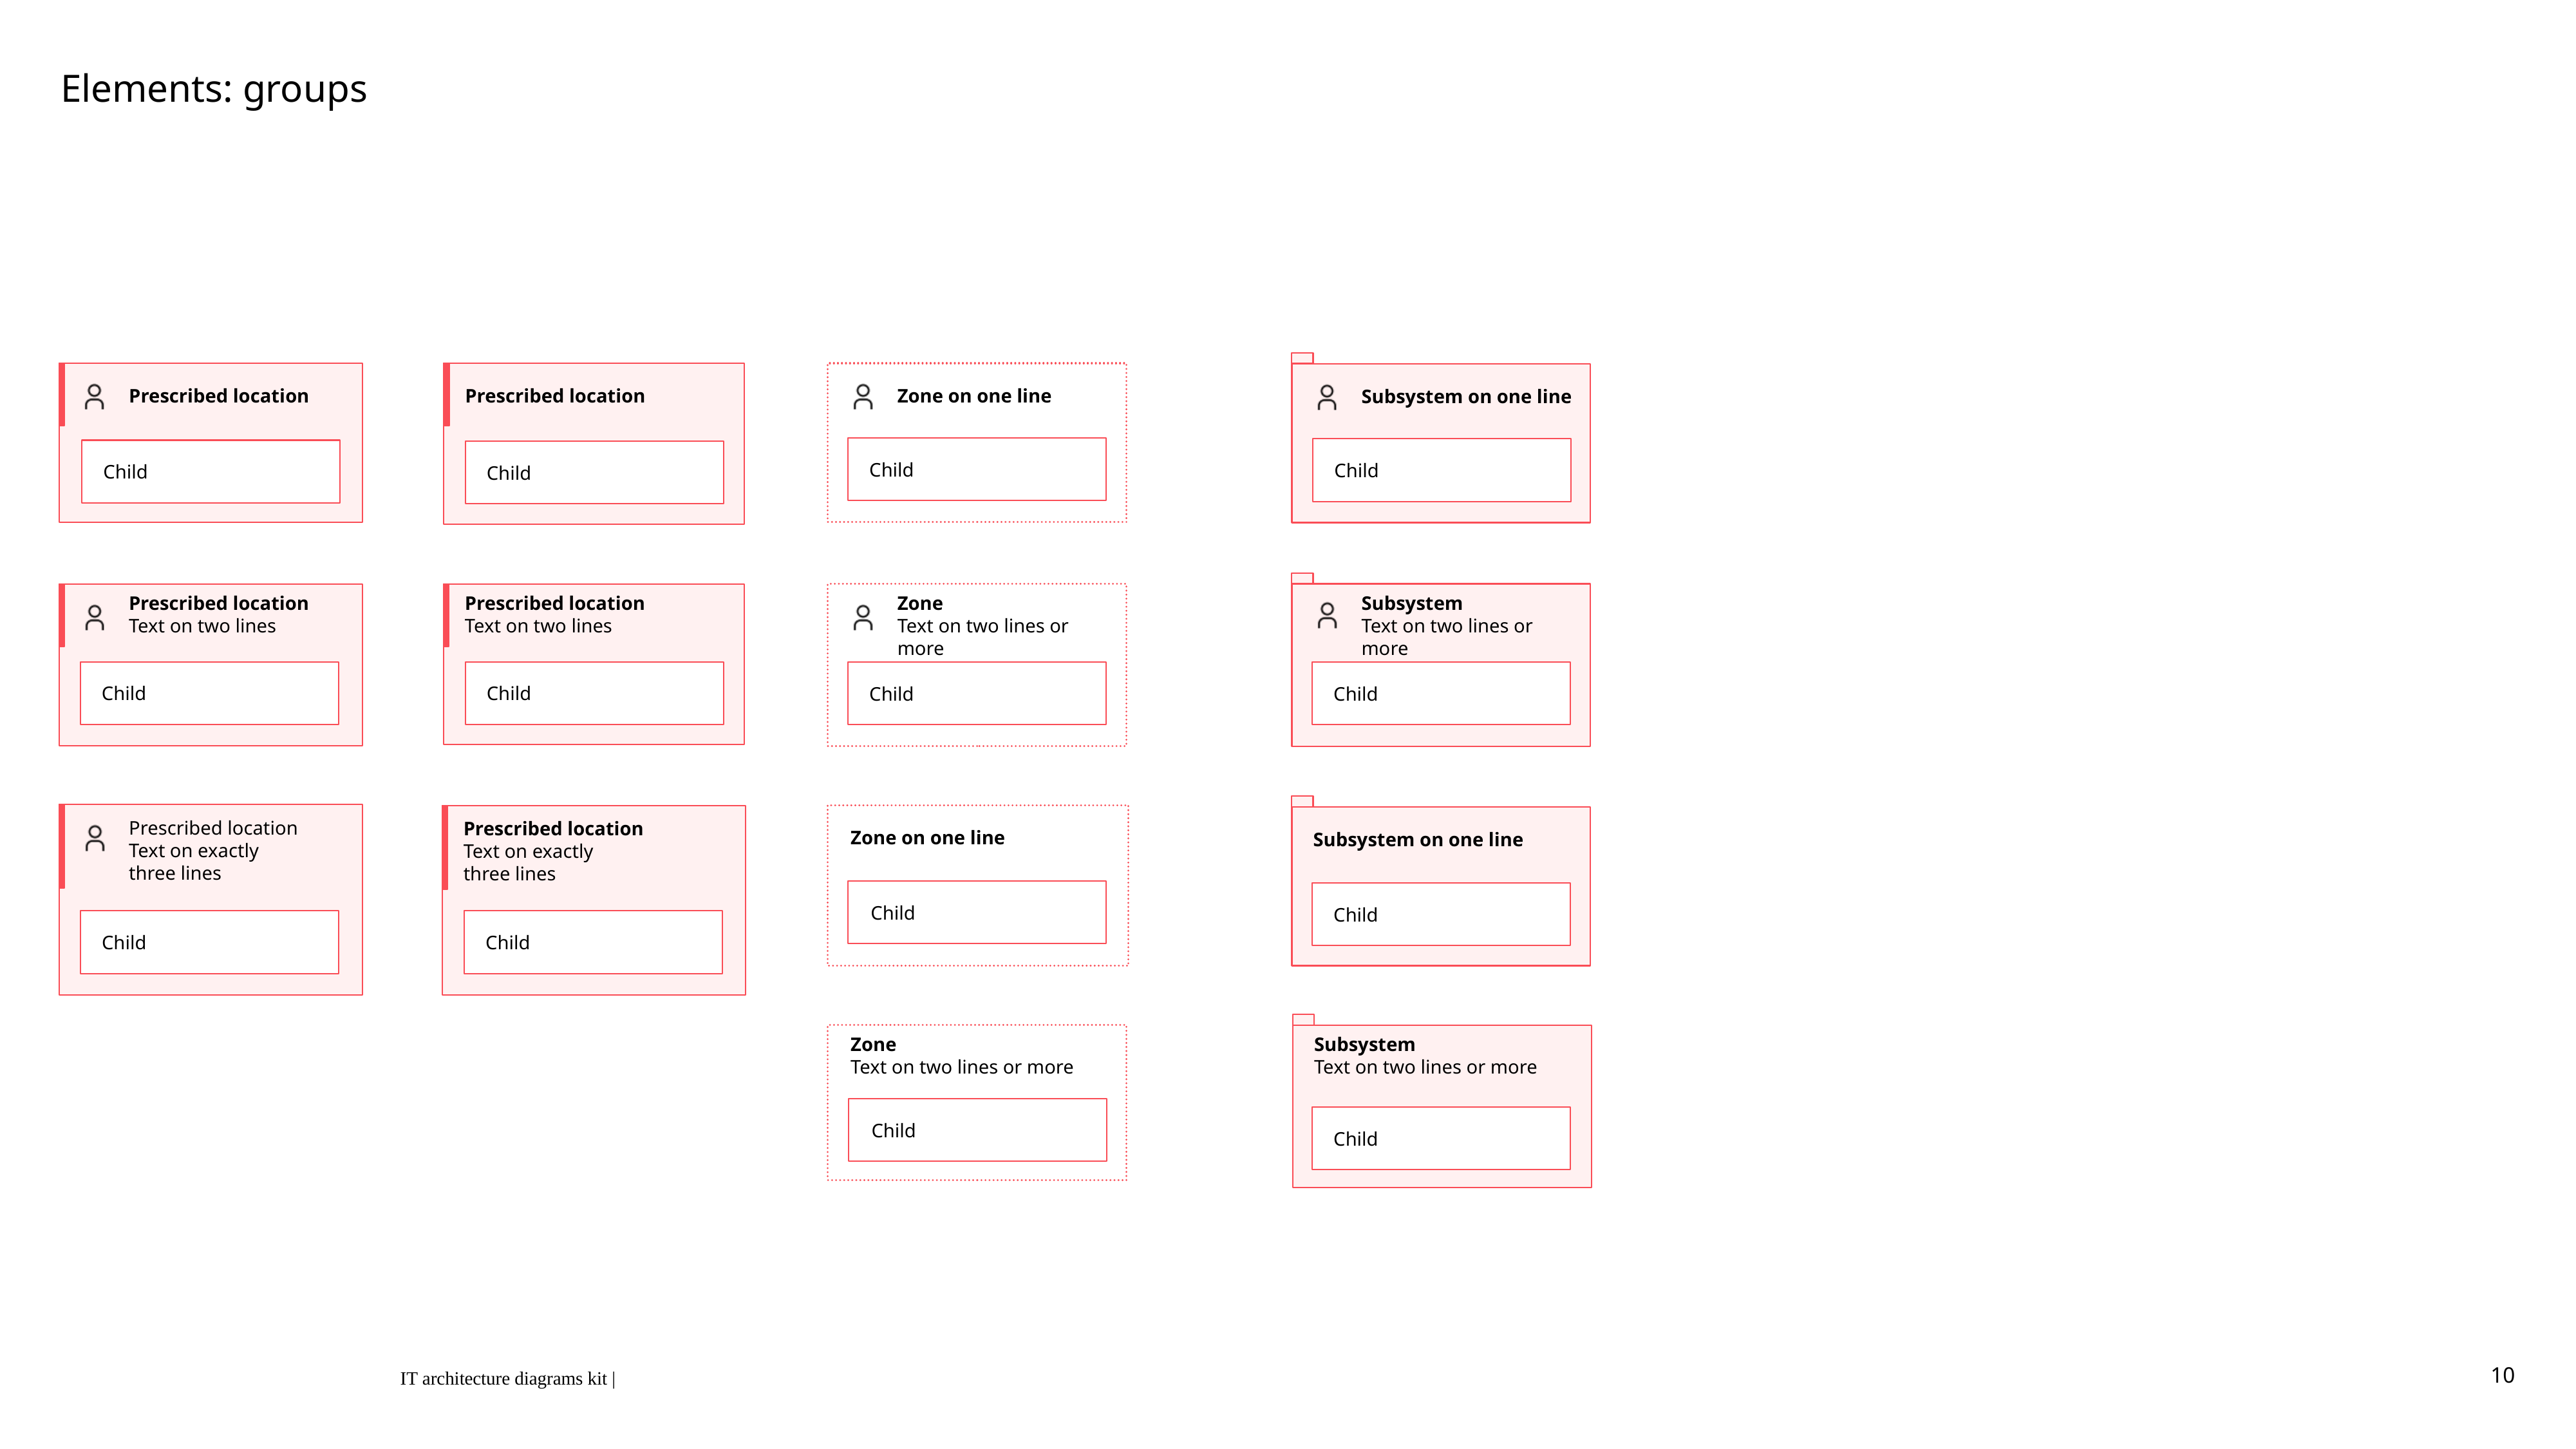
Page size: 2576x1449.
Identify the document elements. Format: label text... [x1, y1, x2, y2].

footer IT architecture diagrams kit | [60, 1348, 965, 1389]
text_box Zone Text on two lines or more [827, 1024, 1128, 1181]
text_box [59, 583, 363, 746]
text_box Child [847, 880, 1107, 945]
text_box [1292, 573, 1591, 747]
slide_number 10 [2487, 1362, 2515, 1390]
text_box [59, 363, 363, 522]
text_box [827, 583, 1127, 746]
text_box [442, 805, 746, 995]
text_box Child [847, 1097, 1108, 1162]
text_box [1292, 795, 1591, 966]
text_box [59, 804, 363, 995]
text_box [1292, 352, 1591, 523]
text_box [443, 583, 744, 744]
title Elements: groups [60, 59, 584, 222]
text_box Zone on one line [827, 804, 1130, 967]
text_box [827, 363, 1127, 523]
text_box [444, 363, 745, 524]
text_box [1292, 1014, 1592, 1188]
